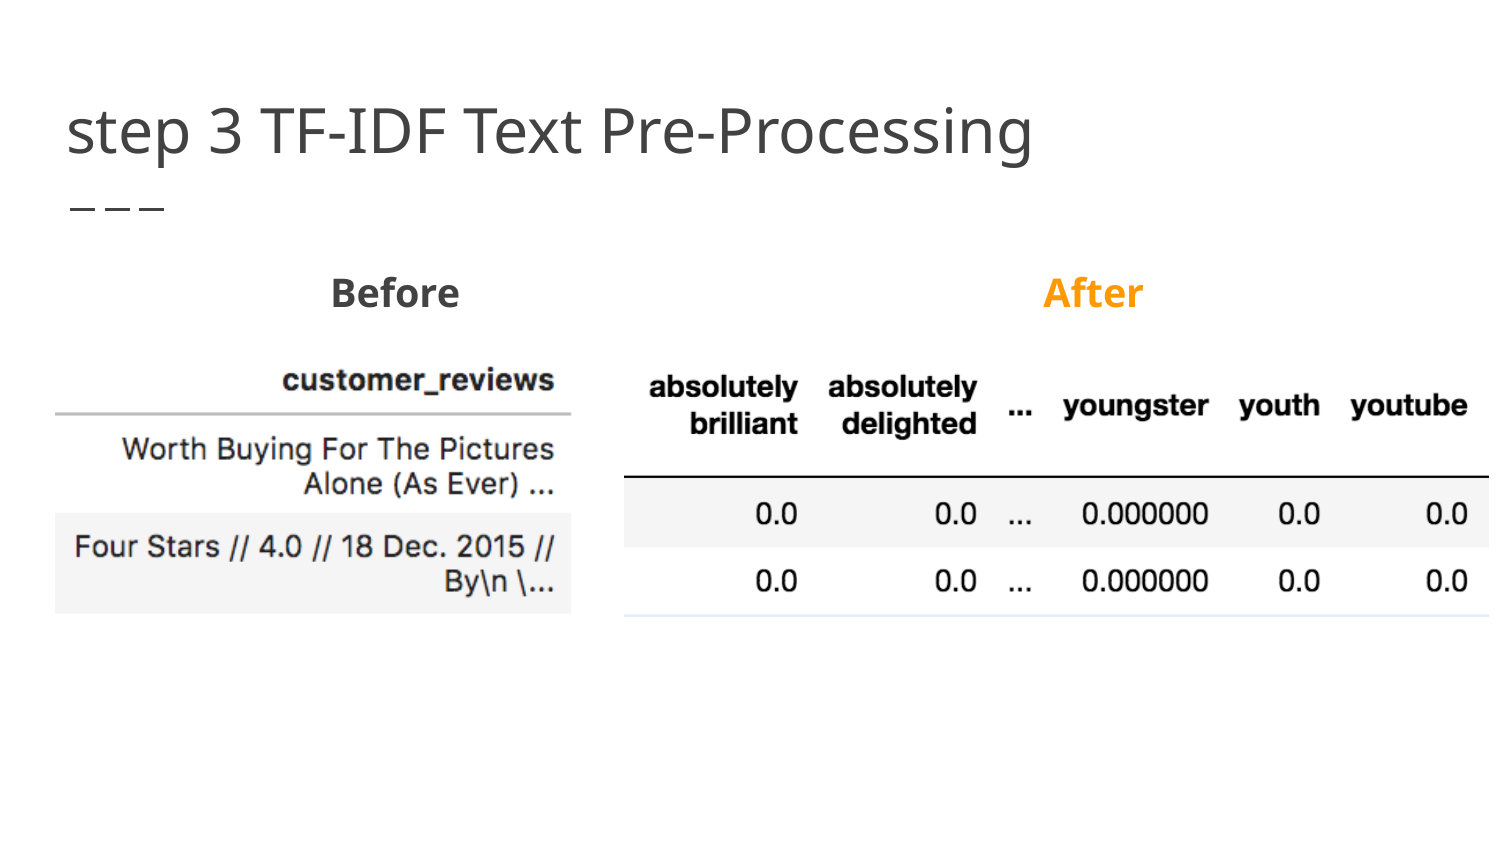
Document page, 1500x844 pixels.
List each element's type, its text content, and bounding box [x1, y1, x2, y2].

title step 3 TF-IDF Text Pre-Processing [51, 61, 1449, 182]
text_box Before [315, 252, 498, 331]
text_box After [1028, 252, 1210, 331]
picture [55, 353, 587, 617]
picture [624, 353, 1489, 617]
